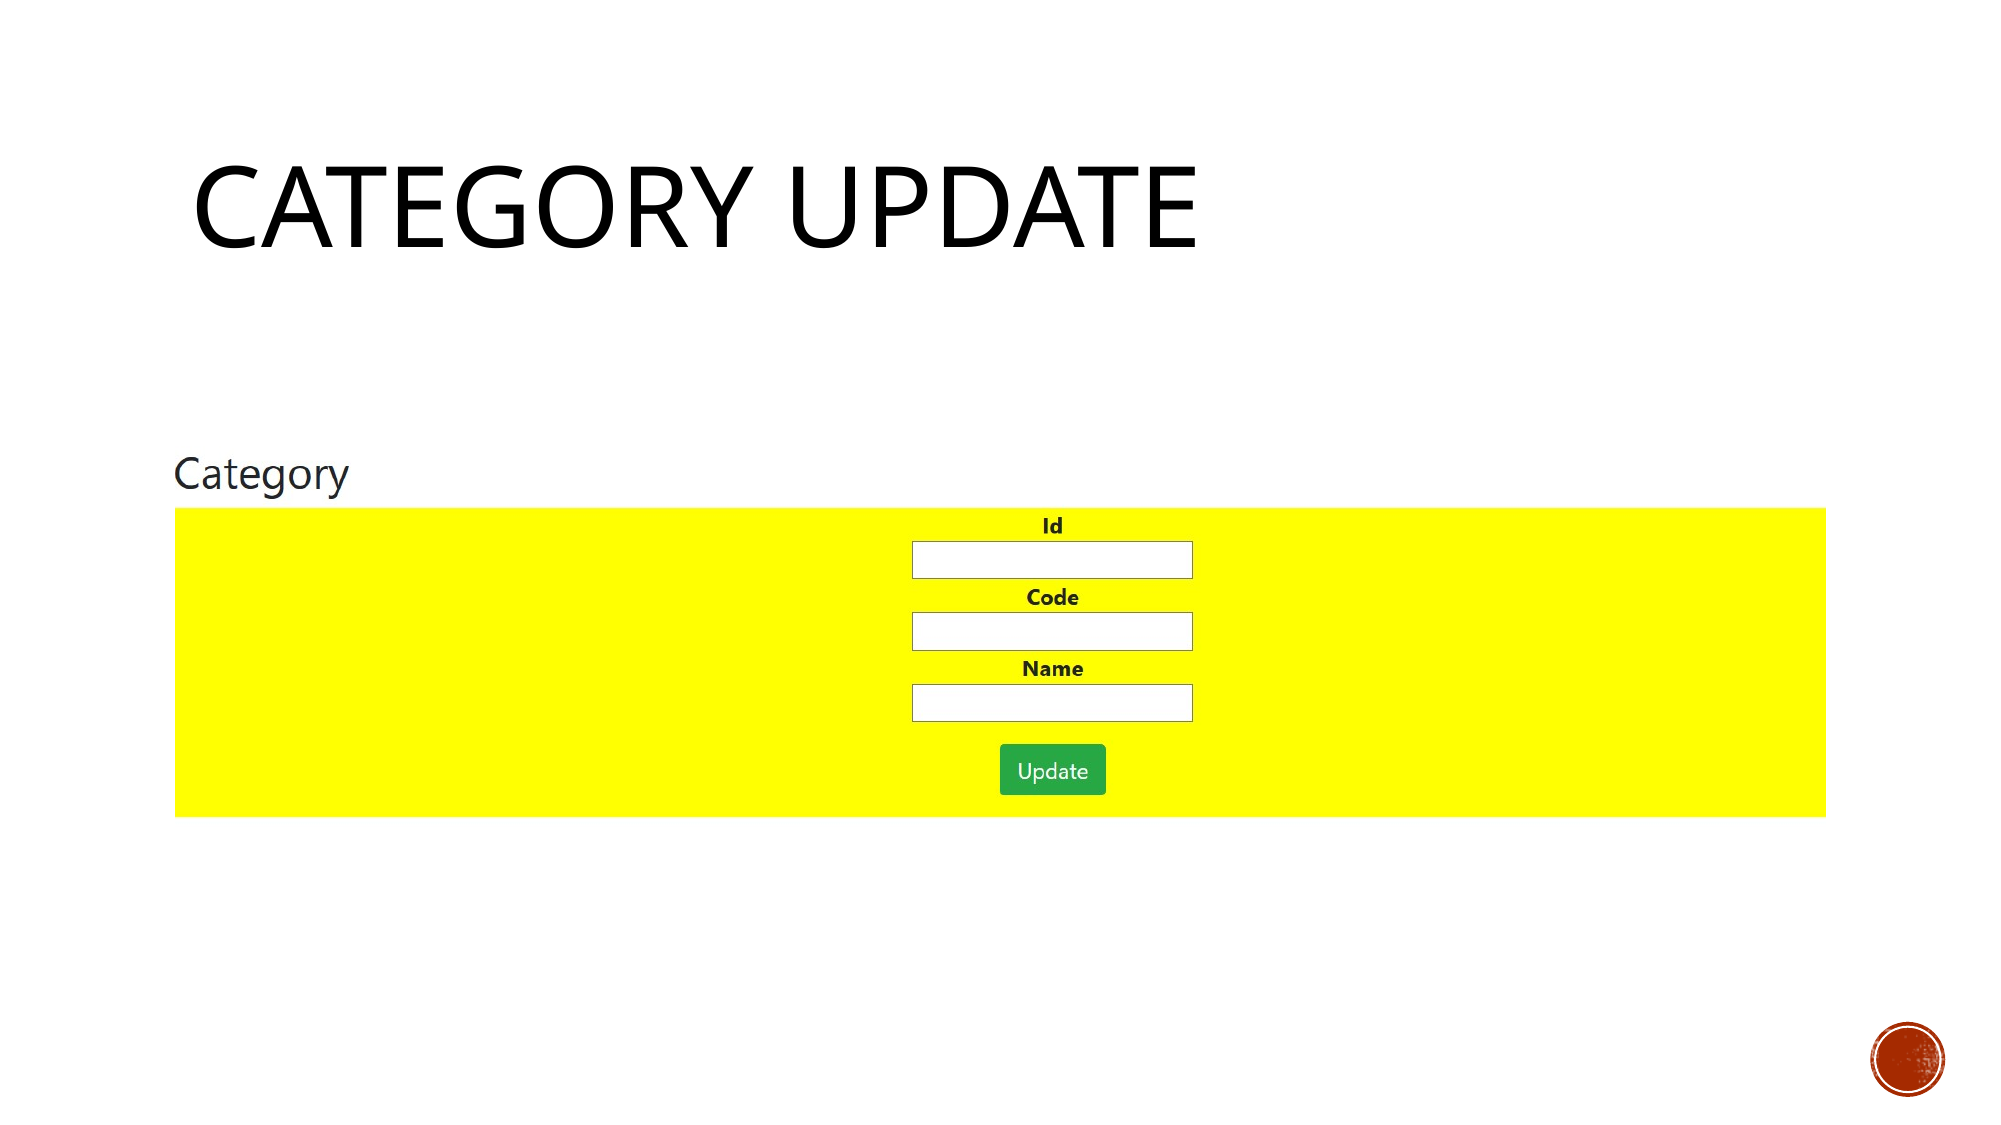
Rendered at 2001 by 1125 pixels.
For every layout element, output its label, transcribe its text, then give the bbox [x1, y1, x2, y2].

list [176, 447, 1824, 913]
title Category Update [175, 79, 1826, 344]
